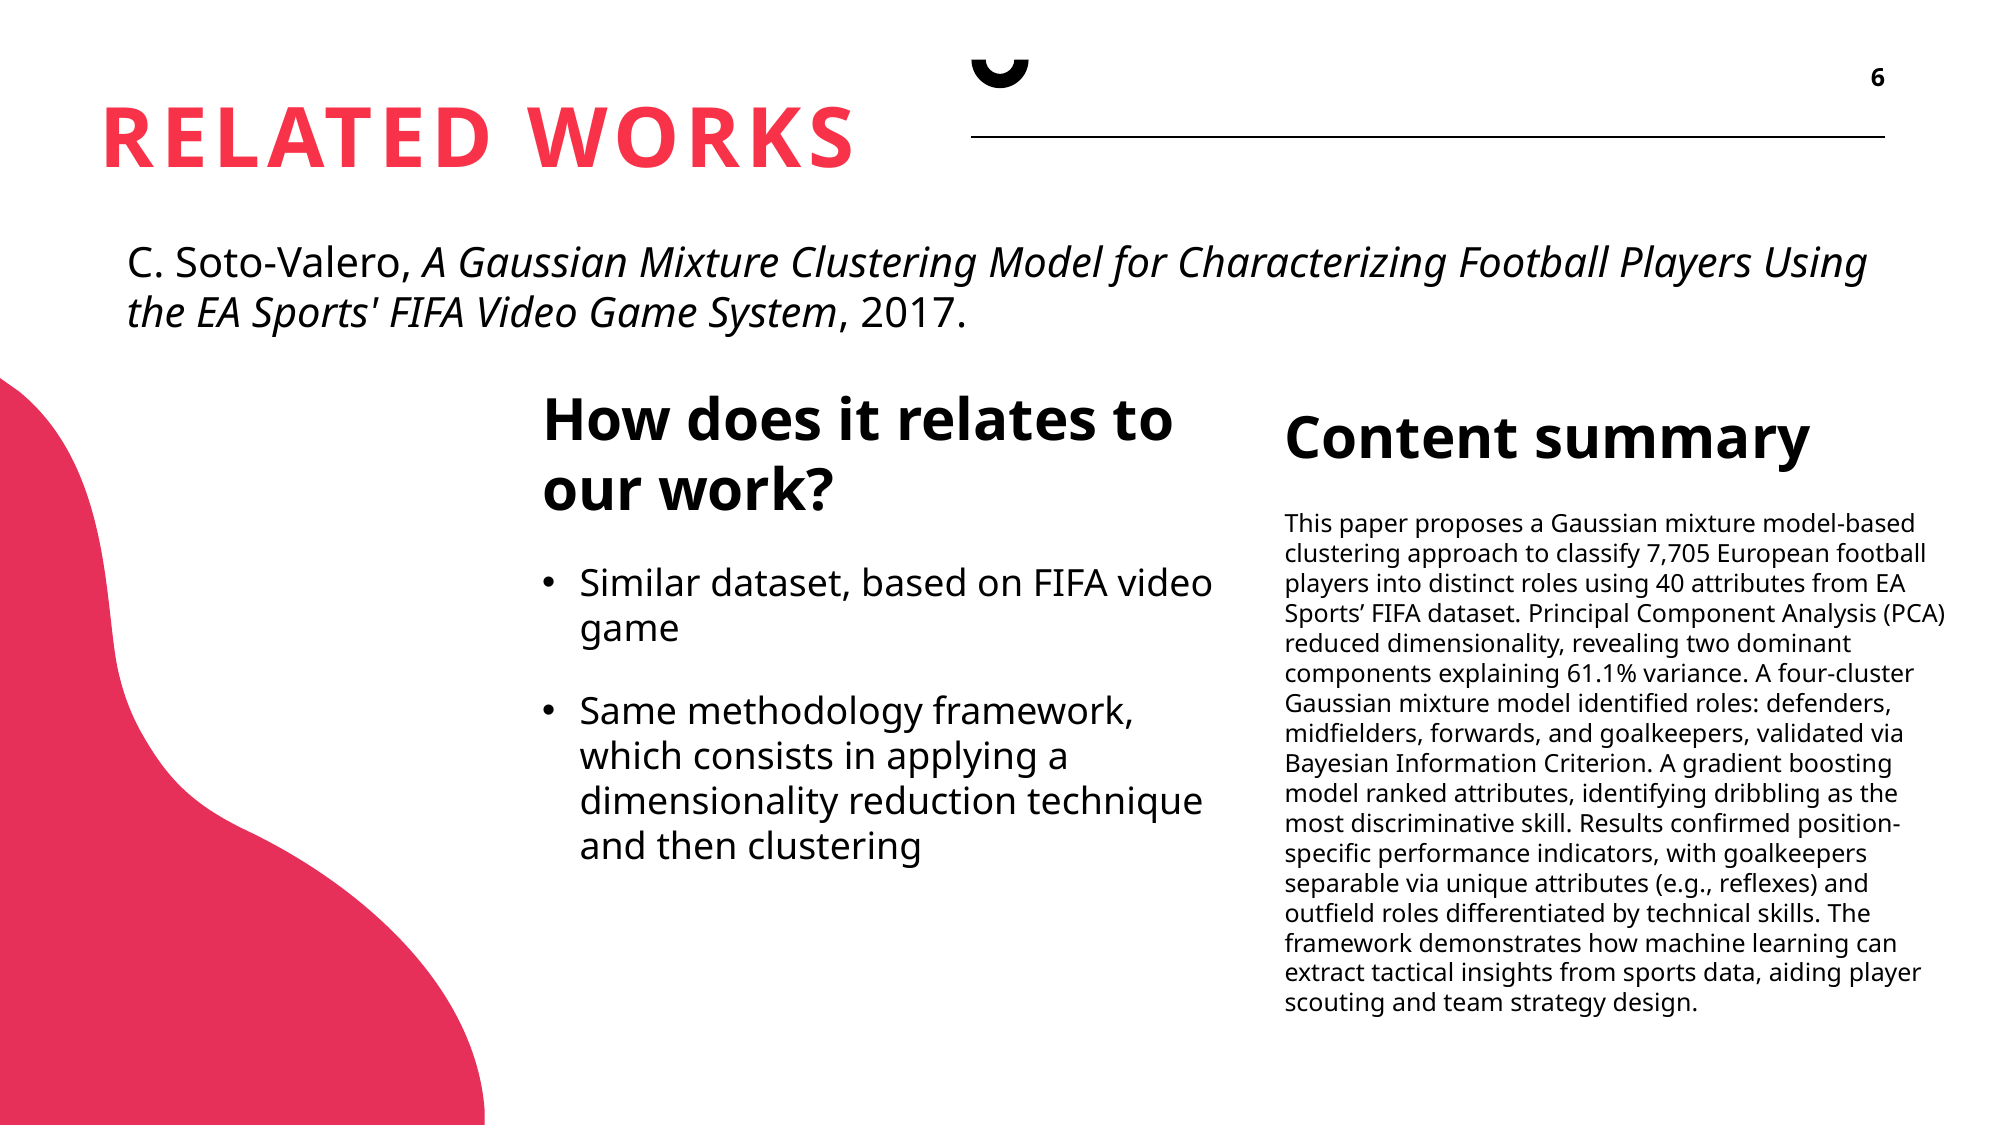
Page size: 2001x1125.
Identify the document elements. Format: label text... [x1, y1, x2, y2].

slide_number 6 [1827, 25, 1885, 103]
title Related works [0, 88, 970, 201]
text_box How does it relates to our work? Similar dataset, based on FIFA video game Same methodology framework, which consists in applying a dimensionality reduction technique and then clustering [527, 374, 1232, 1090]
text_box Content summary This paper proposes a Gaussian mixture model-based clustering approach to classify 7,705 European football players into distinct roles using 40 attributes from EA Sports’ FIFA dataset. Principal Component Analysis (PCA) reduced dimensionality, revealing two dominant components explaining 61.1% variance. A four-cluster Gaussian mixture model identified roles: defenders, midfielders, forwards, and goalkeepers, validated via Bayesian Information Criterion. A gradient boosting model ranked attributes, identifying dribbling as the most discriminative skill. Results confirmed position-specific performance indicators, with goalkeepers separable via unique attributes (e.g., reflexes) and outfield roles differentiated by technical skills. The framework demonstrates how machine learning can extract tactical insights from sports data, aiding player scouting and team strategy design. [1269, 393, 1974, 1109]
list C. Soto-Valero, A Gaussian Mixture Clustering Model for Characterizing Football Players Using the EA Sports' FIFA Video Game System, 2017. [111, 228, 1885, 393]
